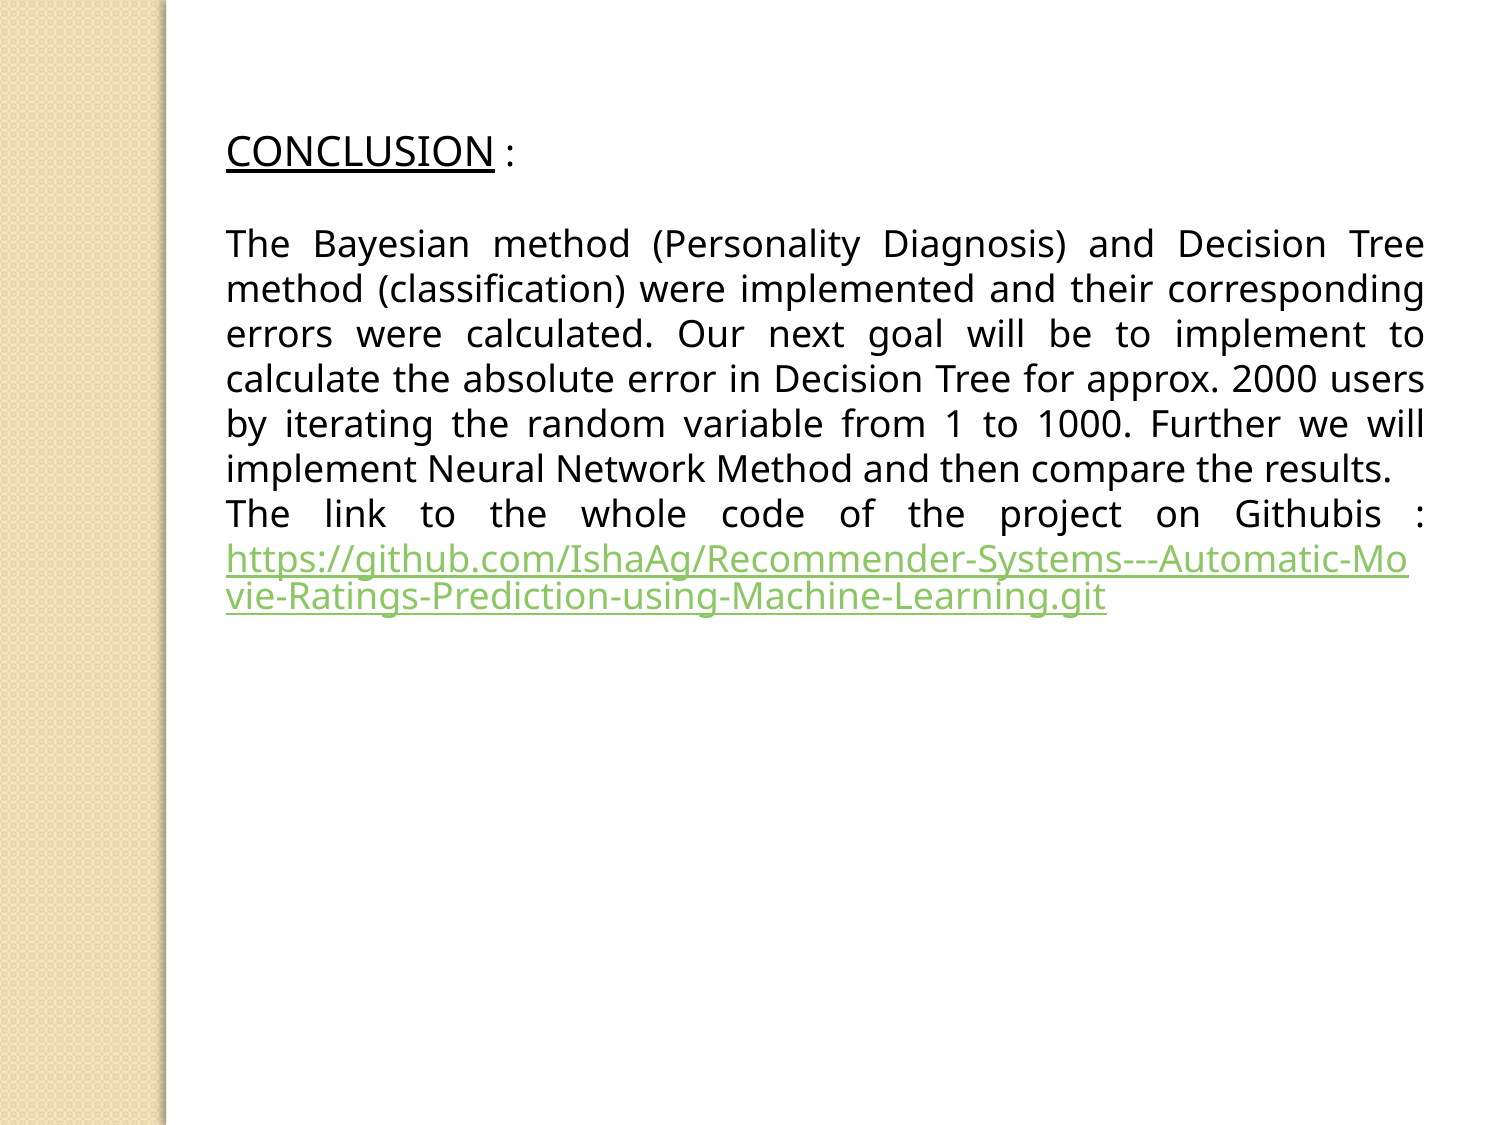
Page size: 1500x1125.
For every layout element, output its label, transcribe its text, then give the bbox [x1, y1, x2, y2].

text_box CONCLUSION : The Bayesian method (Personality Diagnosis) and Decision Tree method (classification) were implemented and their corresponding errors were calculated. Our next goal will be to implement to calculate the absolute error in Decision Tree for approx. 2000 users by iterating the random variable from 1 to 1000. Further we will implement Neural Network Method and then compare the results. The link to the whole code of the project on Githubis :https://github.com/IshaAg/Recommender-Systems---Automatic-Movie-Ratings-Prediction-using-Machine-Learning.git [210, 117, 1442, 683]
